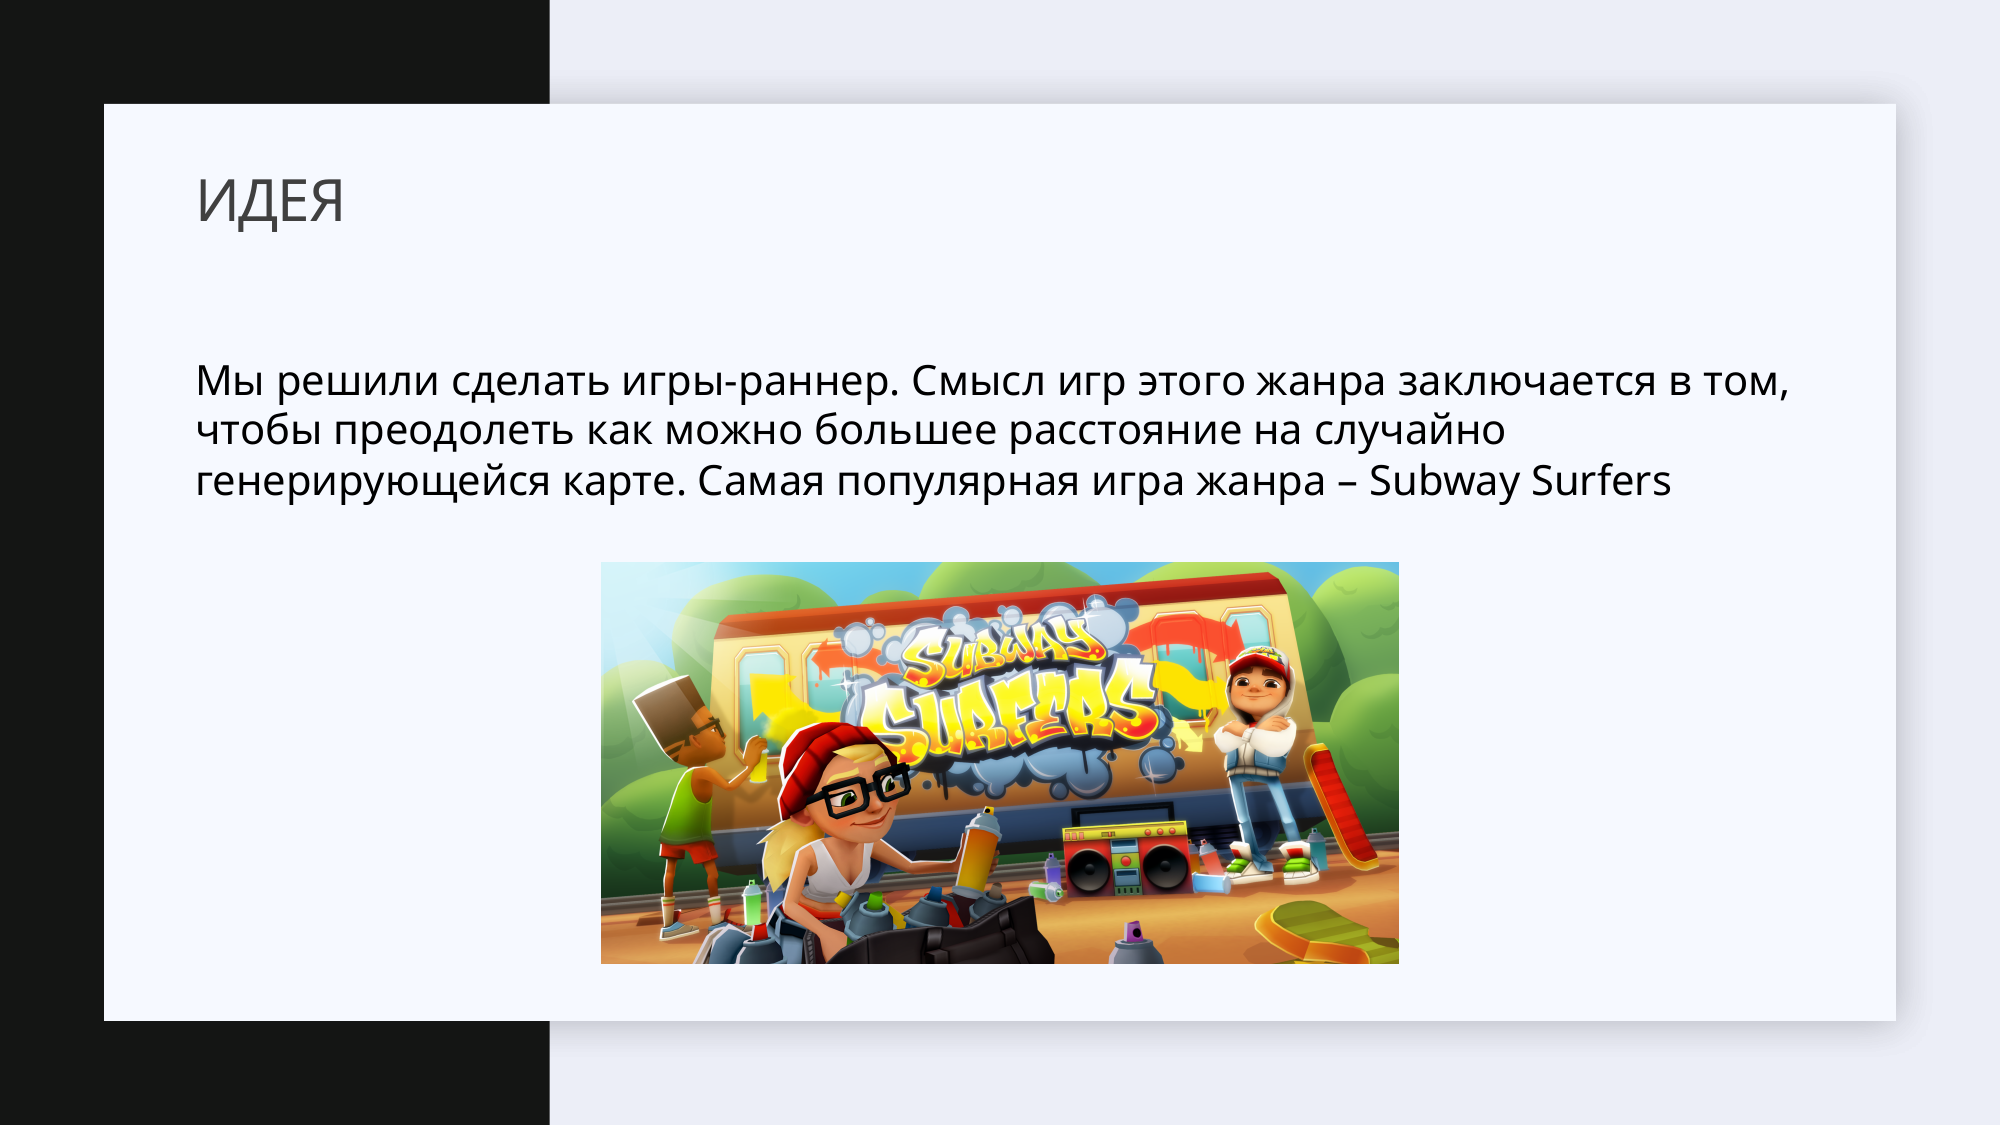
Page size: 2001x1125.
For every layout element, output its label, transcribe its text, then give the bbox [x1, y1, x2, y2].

list Мы решили сделать игры-раннер. Смысл игр этого жанра заключается в том, чтобы преодолеть как можно большее расстояние на случайно генерирующейся карте. Самая популярная игра жанра – Subway Surfers [180, 345, 1830, 963]
title Идея [180, 154, 1830, 251]
picture [601, 561, 1399, 965]
